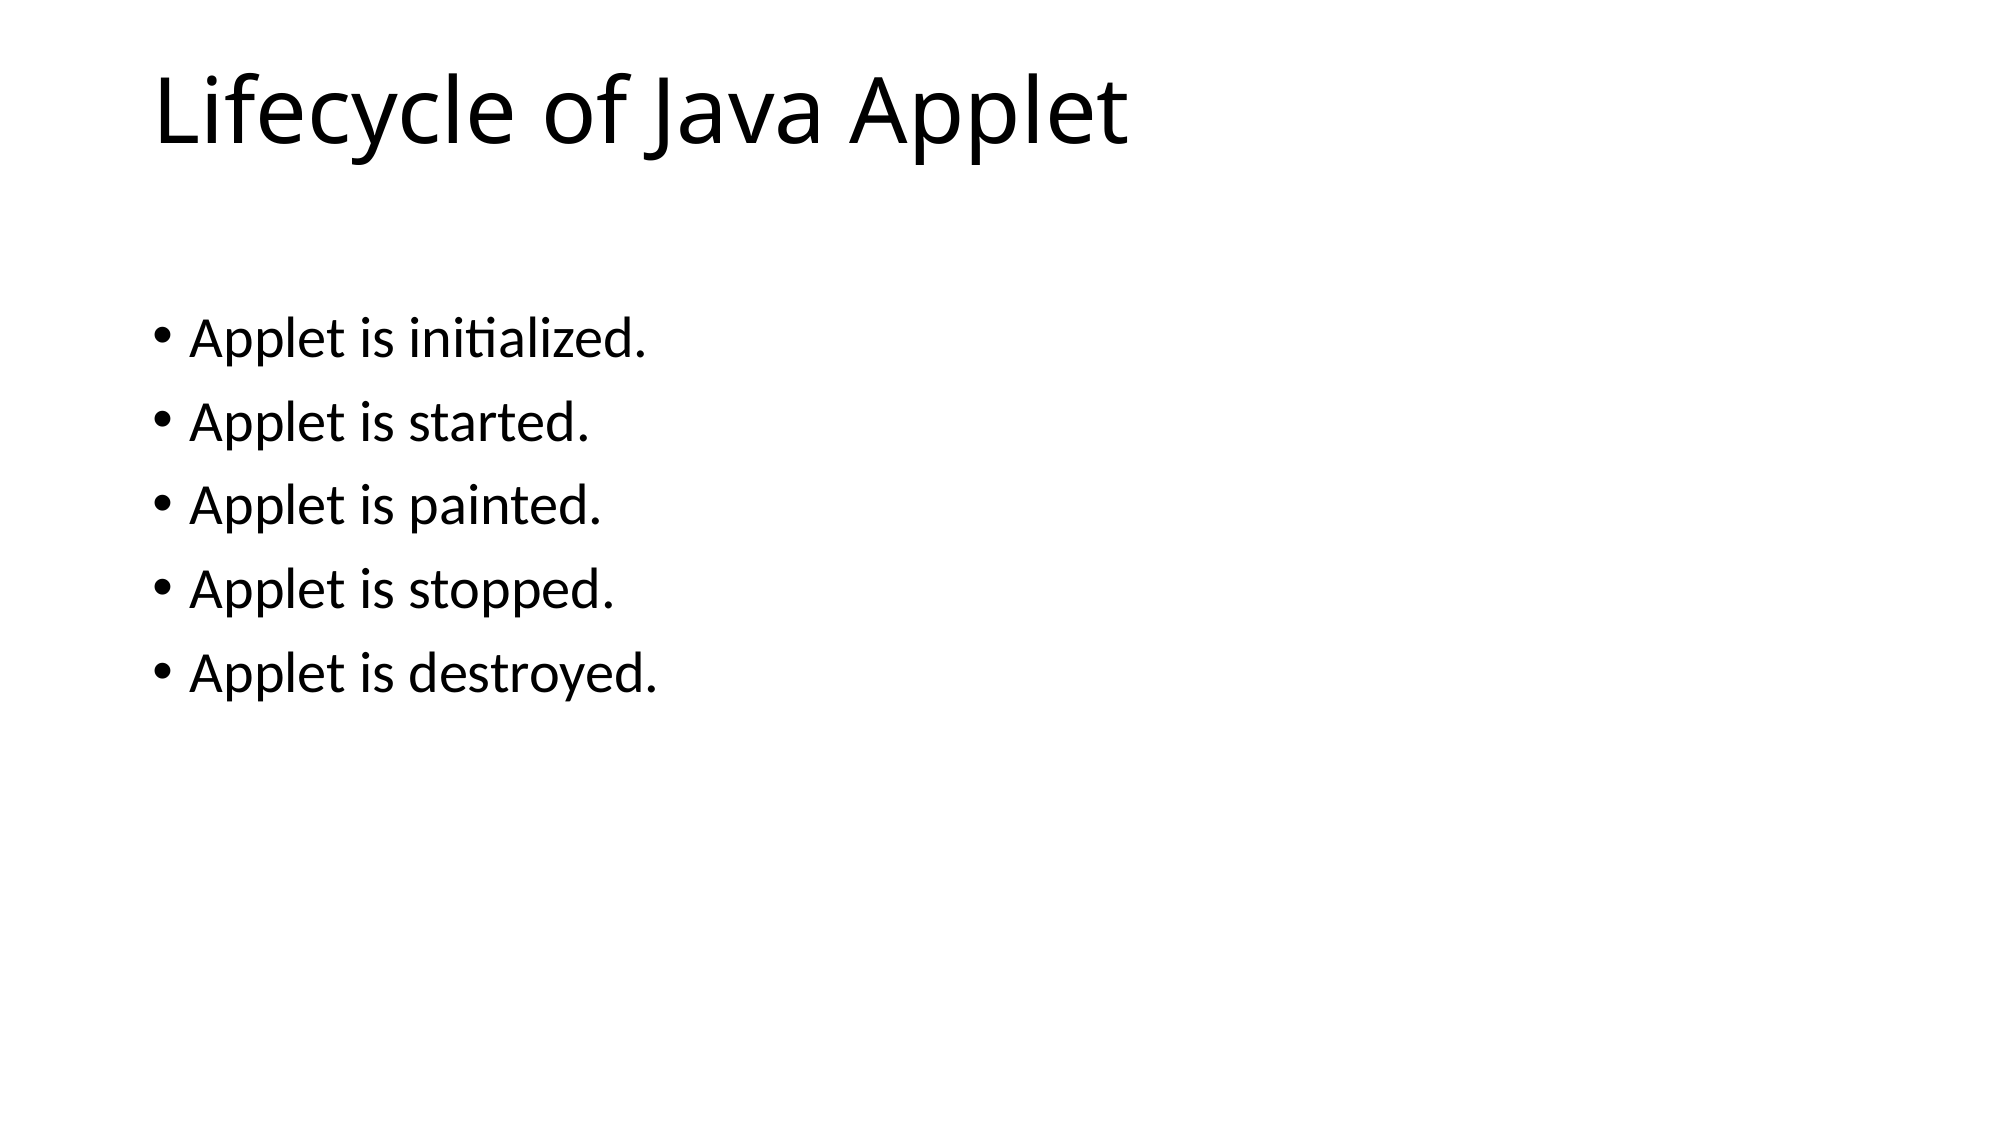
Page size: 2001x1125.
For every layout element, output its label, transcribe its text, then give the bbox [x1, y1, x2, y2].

list Applet is initialized. Applet is started. Applet is painted. Applet is stopped. Applet is destroyed. [137, 299, 1863, 1014]
title Lifecycle of Java Applet [137, 59, 1863, 278]
